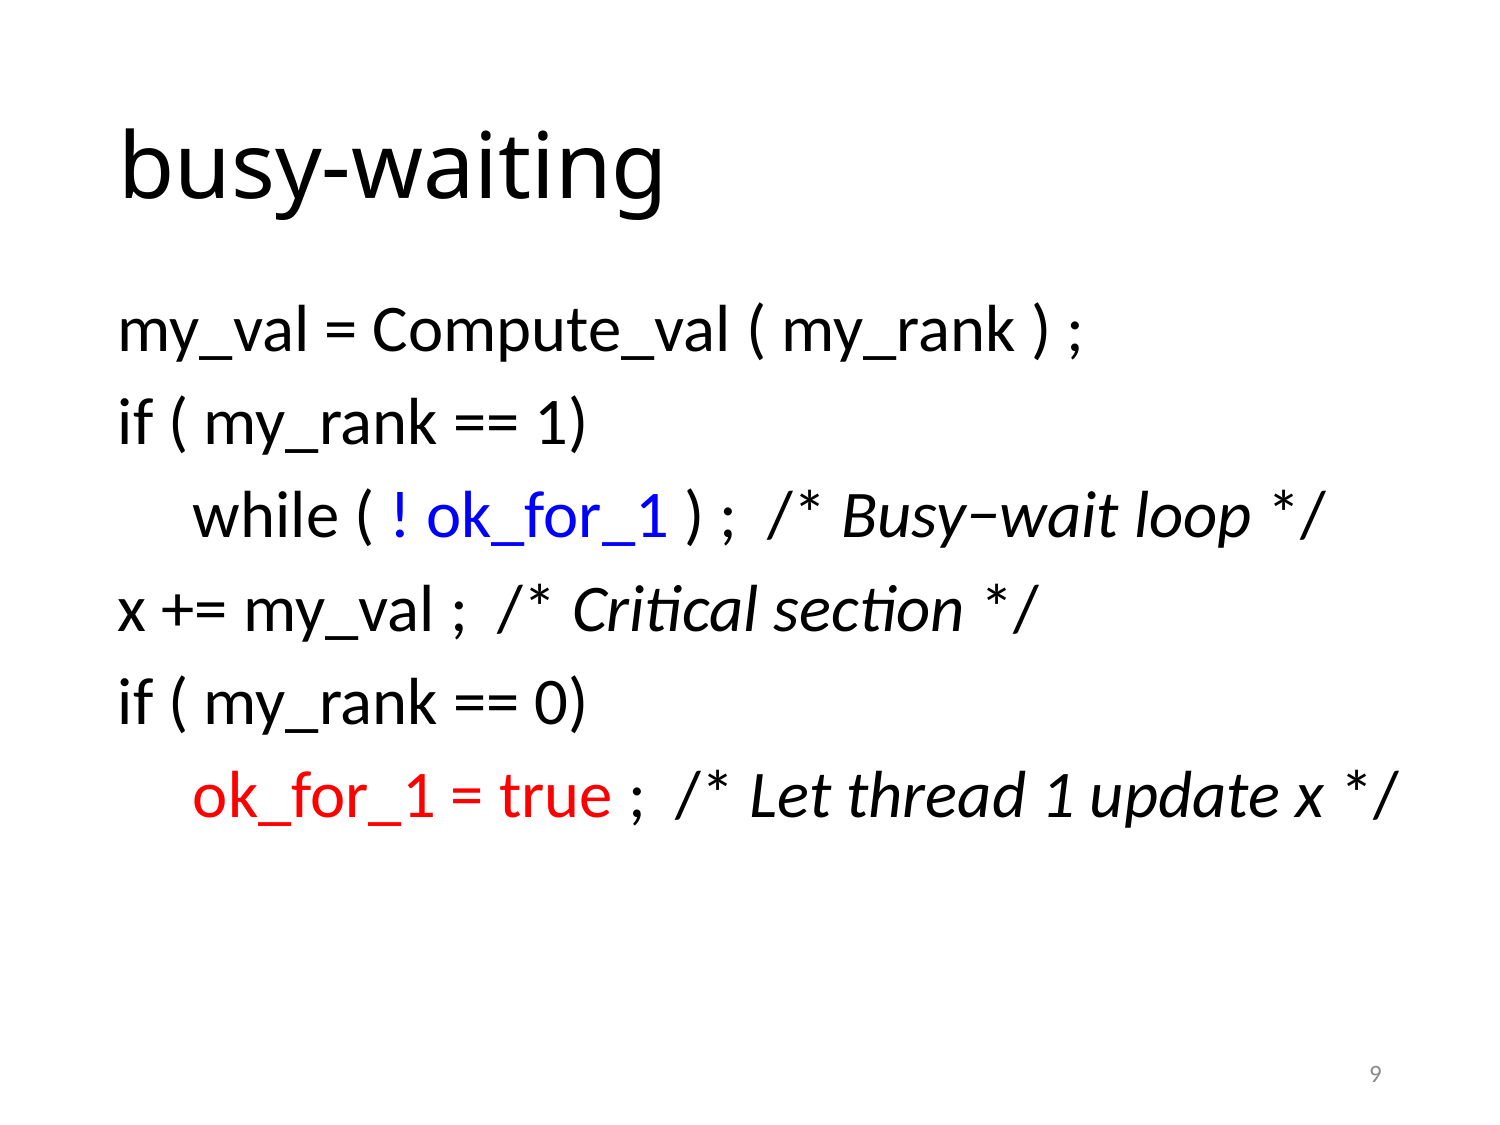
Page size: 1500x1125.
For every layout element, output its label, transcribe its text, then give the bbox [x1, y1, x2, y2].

title busy-waiting [103, 59, 1397, 277]
slide_number 9 [1059, 1042, 1397, 1103]
text_box my_val = Compute_val ( my_rank ) ; if ( my_rank == 1) while ( ! ok_for_1 ) ; /* Busy−wait loop */ x += my_val ; /* Critical section */ if ( my_rank == 0) ok_for_1 = true ; /* Let thread 1 update x */ [103, 277, 1480, 839]
